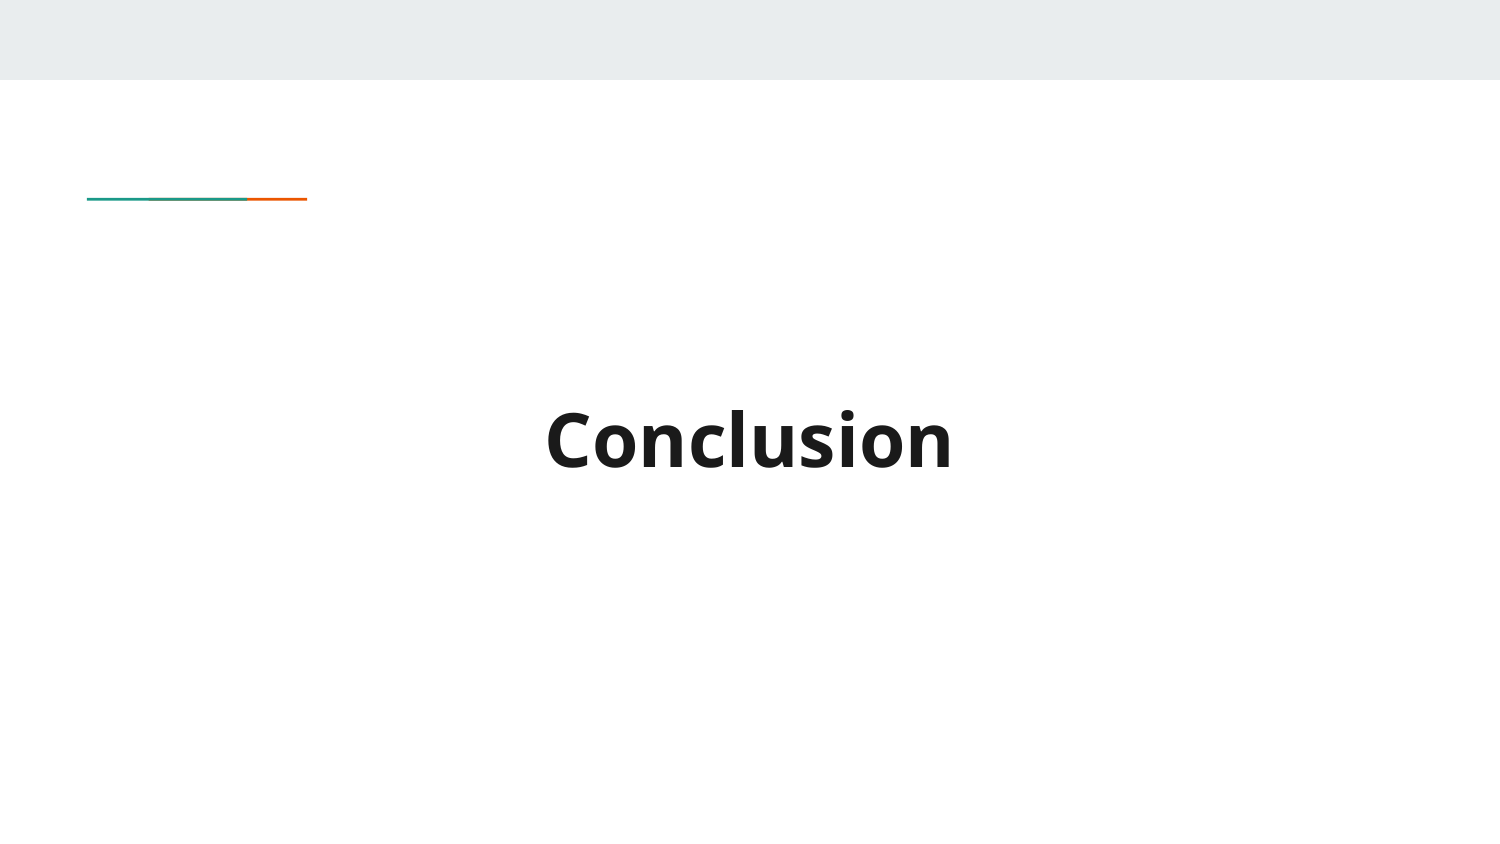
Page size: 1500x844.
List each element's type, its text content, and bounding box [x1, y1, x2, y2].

title Conclusion [119, 377, 1381, 466]
